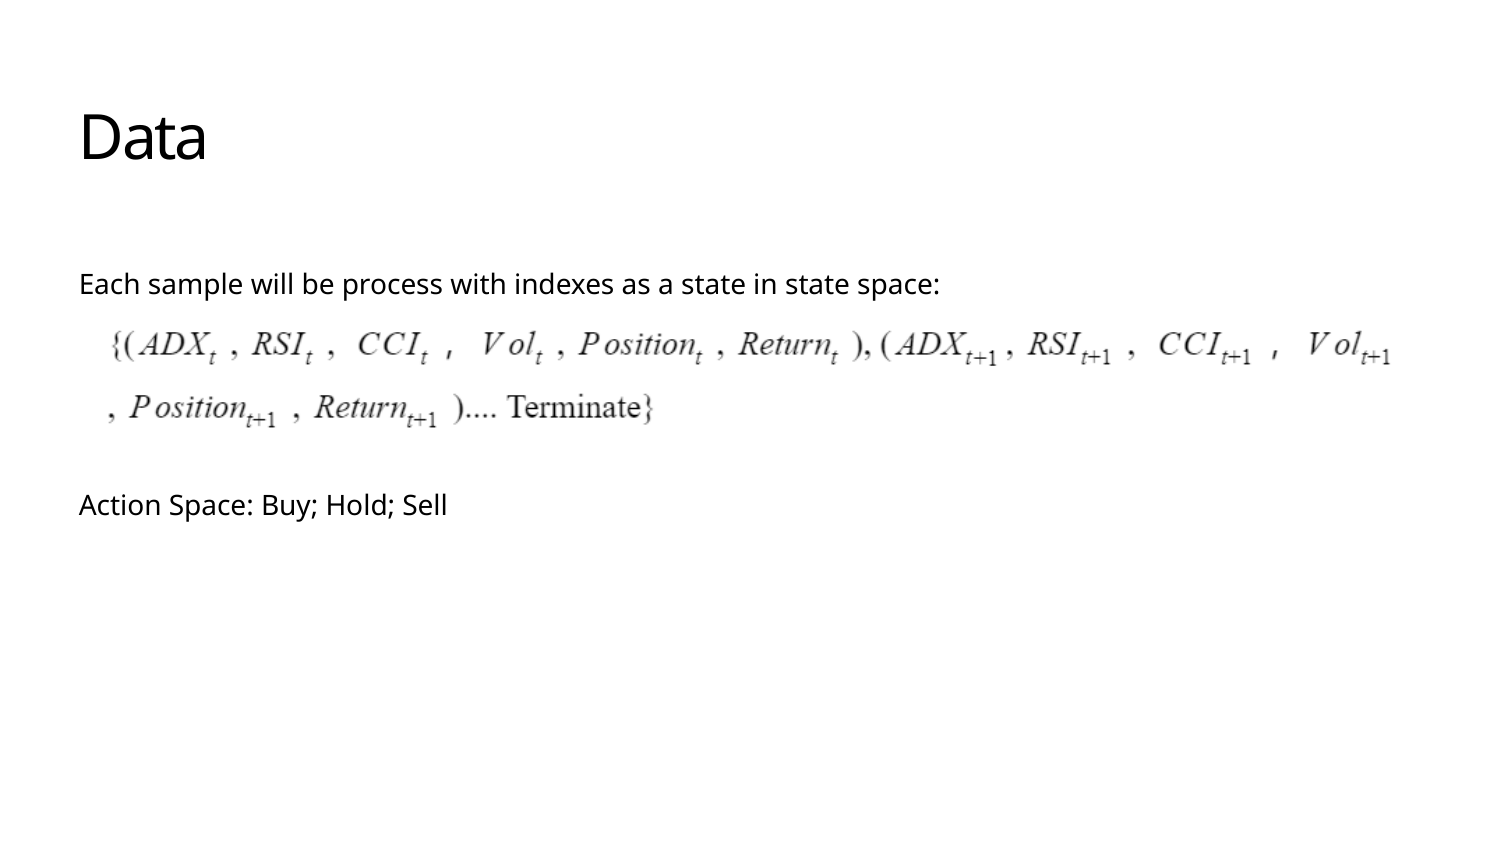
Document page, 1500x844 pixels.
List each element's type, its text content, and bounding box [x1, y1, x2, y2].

list Each sample will be process with indexes as a state in state space: Action Space: Buy; Hold; Sell [63, 244, 1437, 750]
title Data [63, 75, 1437, 188]
picture [87, 302, 1412, 450]
